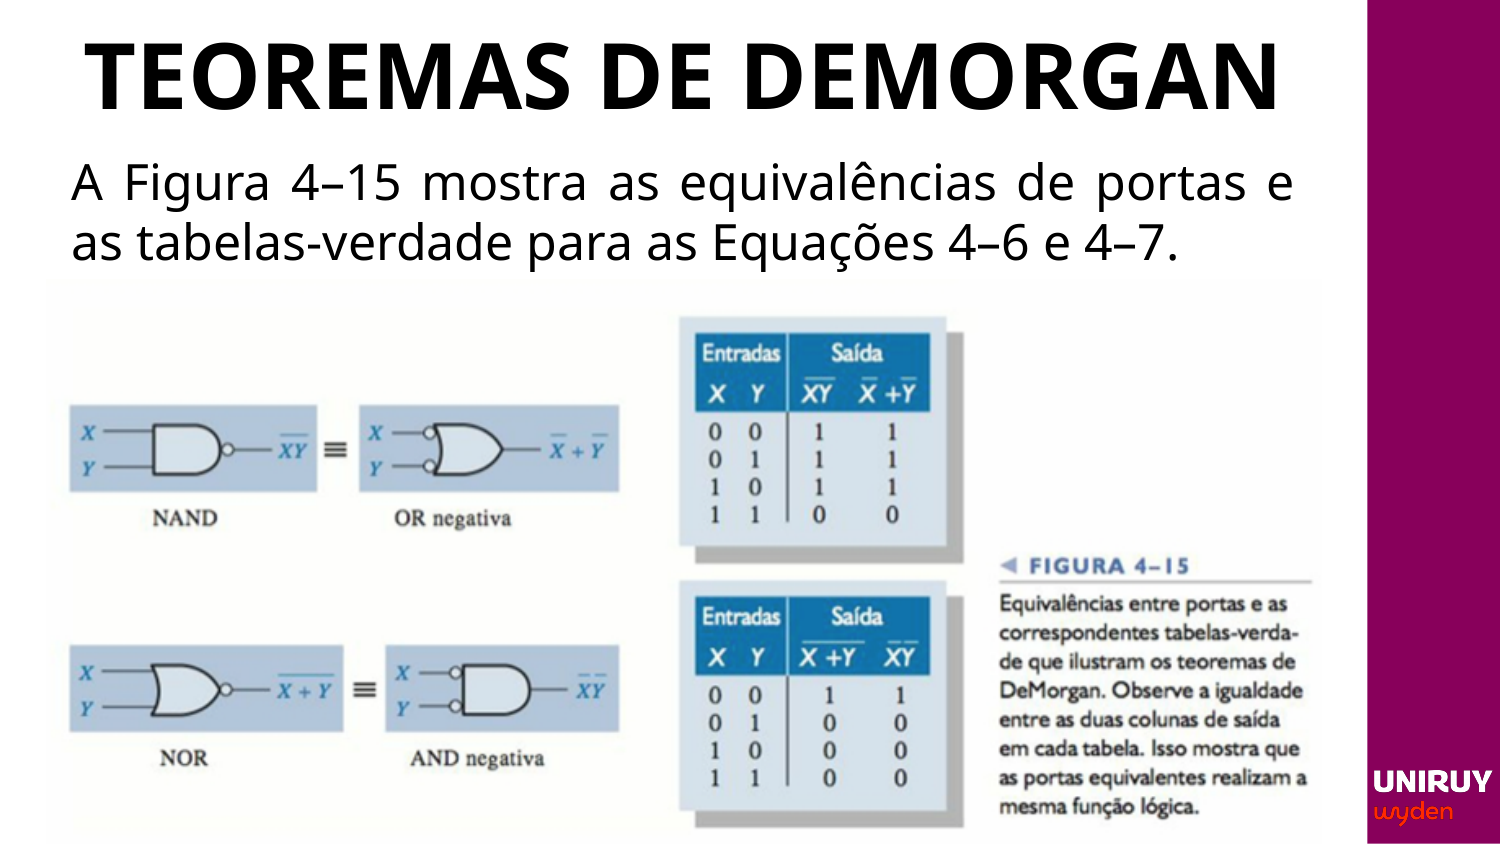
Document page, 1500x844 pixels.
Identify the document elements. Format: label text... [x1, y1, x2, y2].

title TEOREMAS DE DEMORGAN [63, 2, 1304, 142]
picture [1374, 770, 1493, 827]
list A Figura 4–15 mostra as equivalências de portas e as tabelas-verdade para as Equações 4–6 e 4–7. [63, 142, 1304, 277]
picture [45, 279, 1322, 844]
